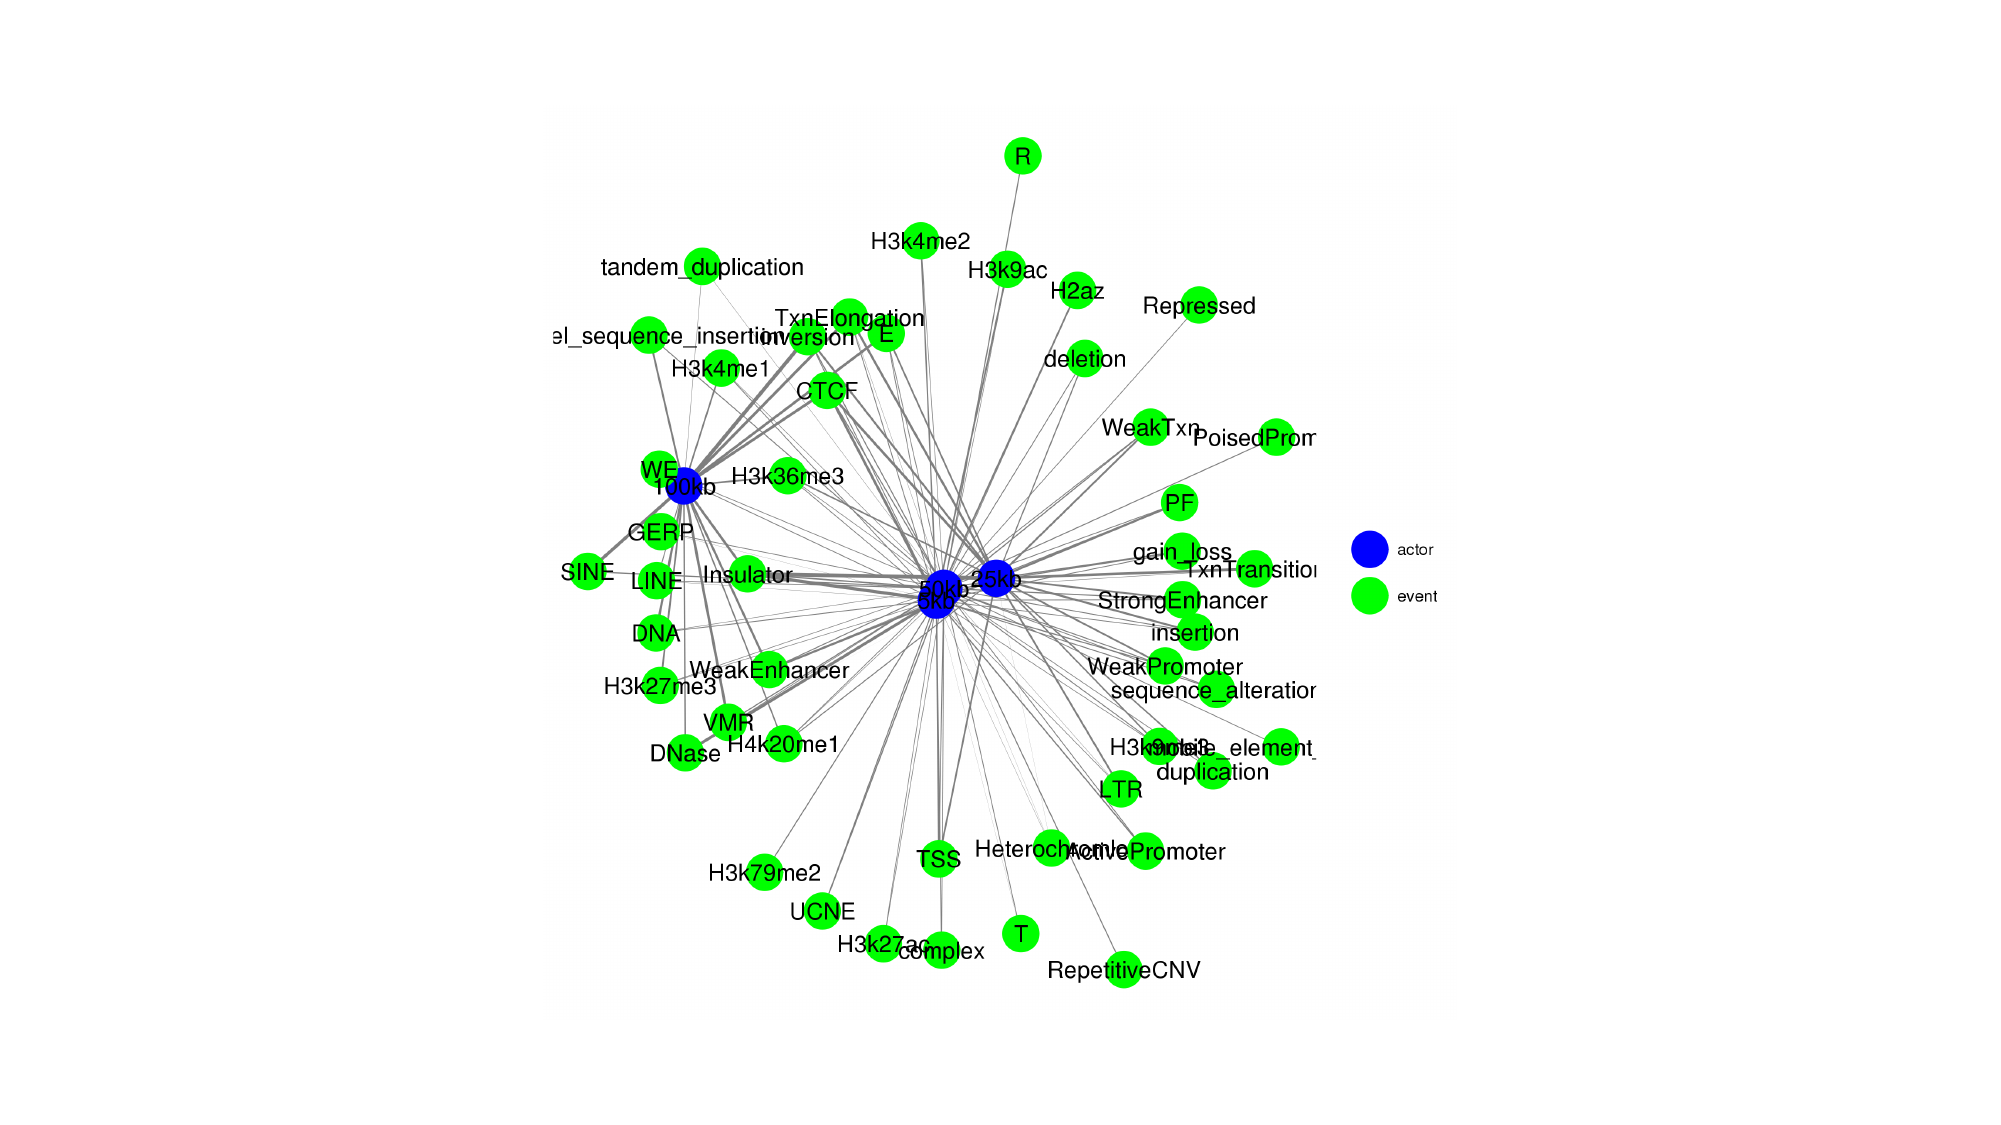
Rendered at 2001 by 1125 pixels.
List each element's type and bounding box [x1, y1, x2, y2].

picture [543, 105, 1457, 1020]
